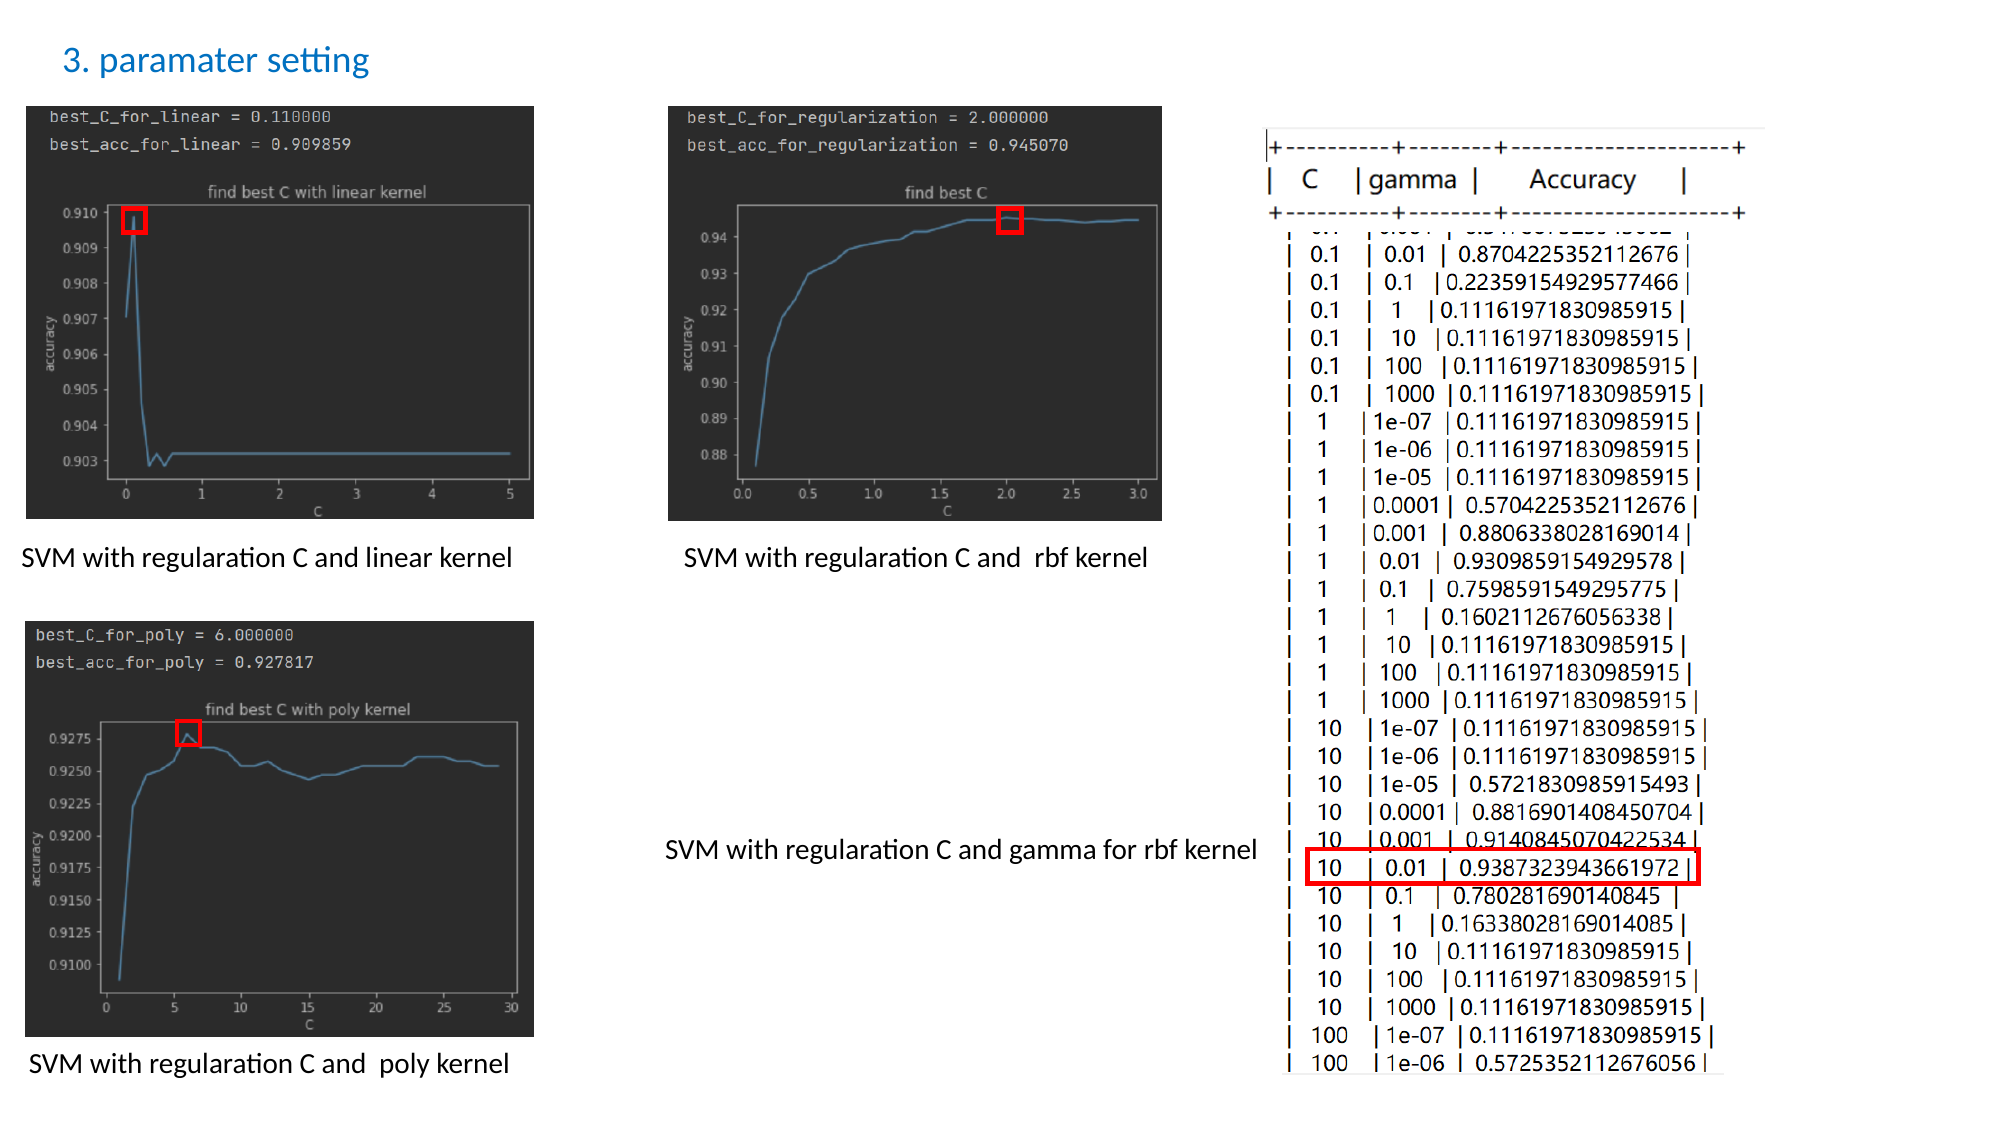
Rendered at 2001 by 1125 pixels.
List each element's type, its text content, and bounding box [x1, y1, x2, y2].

picture [1262, 124, 1765, 223]
text_box SVM with regularation C and rbf kernel [669, 531, 1164, 581]
picture [668, 106, 1162, 521]
picture [1282, 232, 1724, 1075]
text_box SVM with regularation C and gamma for rbf kernel [650, 822, 1274, 873]
text_box 3. paramater setting [47, 27, 553, 88]
picture [26, 106, 534, 519]
text_box SVM with regularation C and poly kernel [13, 1037, 526, 1087]
picture [25, 621, 534, 1037]
text_box SVM with regularation C and linear kernel [6, 531, 534, 581]
